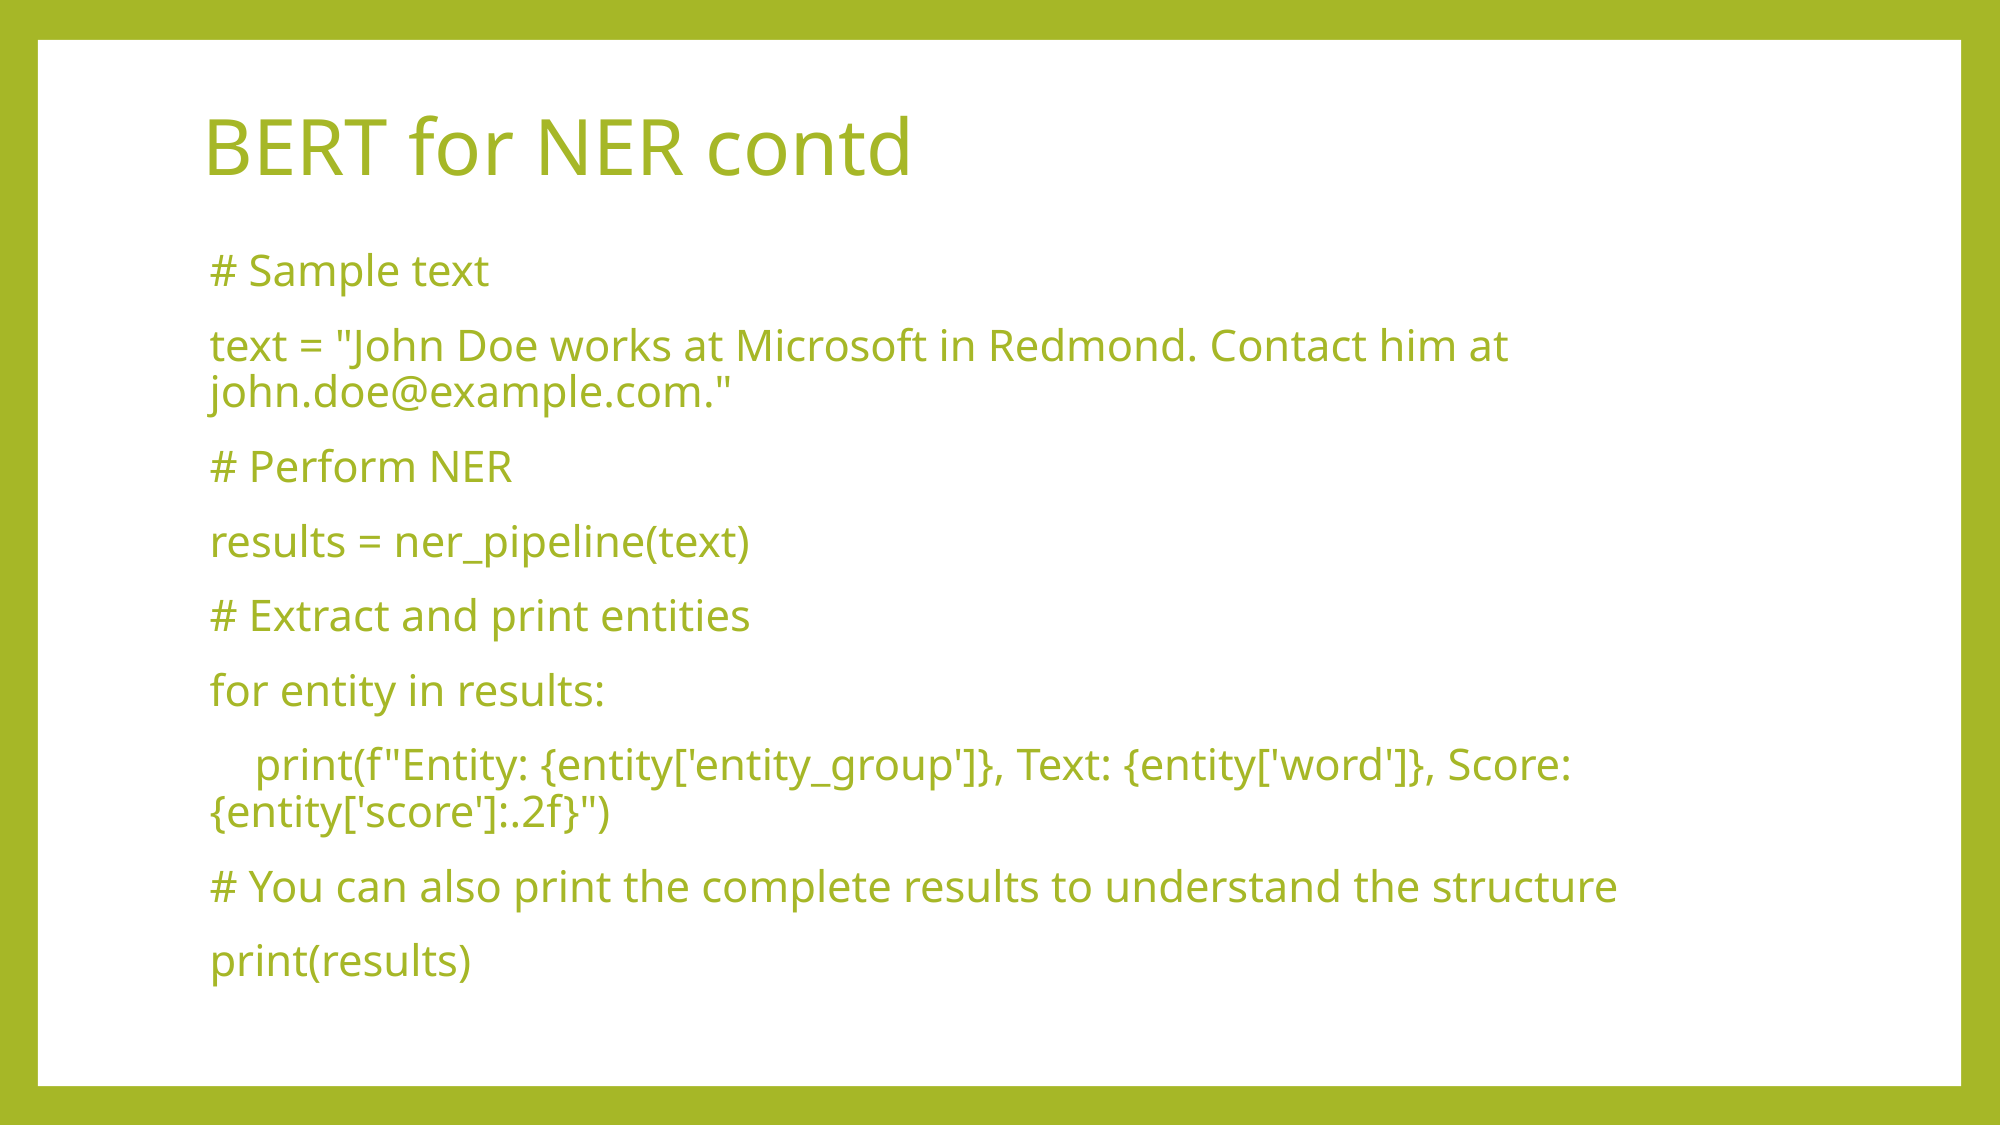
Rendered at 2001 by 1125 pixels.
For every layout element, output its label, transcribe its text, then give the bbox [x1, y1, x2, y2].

title BERT for NER contd [187, 99, 1808, 200]
list # Sample text text = "John Doe works at Microsoft in Redmond. Contact him at john.doe@example.com." # Perform NER results = ner_pipeline(text) # Extract and print entities for entity in results: print(f"Entity: {entity['entity_group']}, Text: {entity['word']}, Score: {entity['score']:.2f}") # You can also print the complete results to understand the structure print(results) [187, 241, 1905, 1000]
